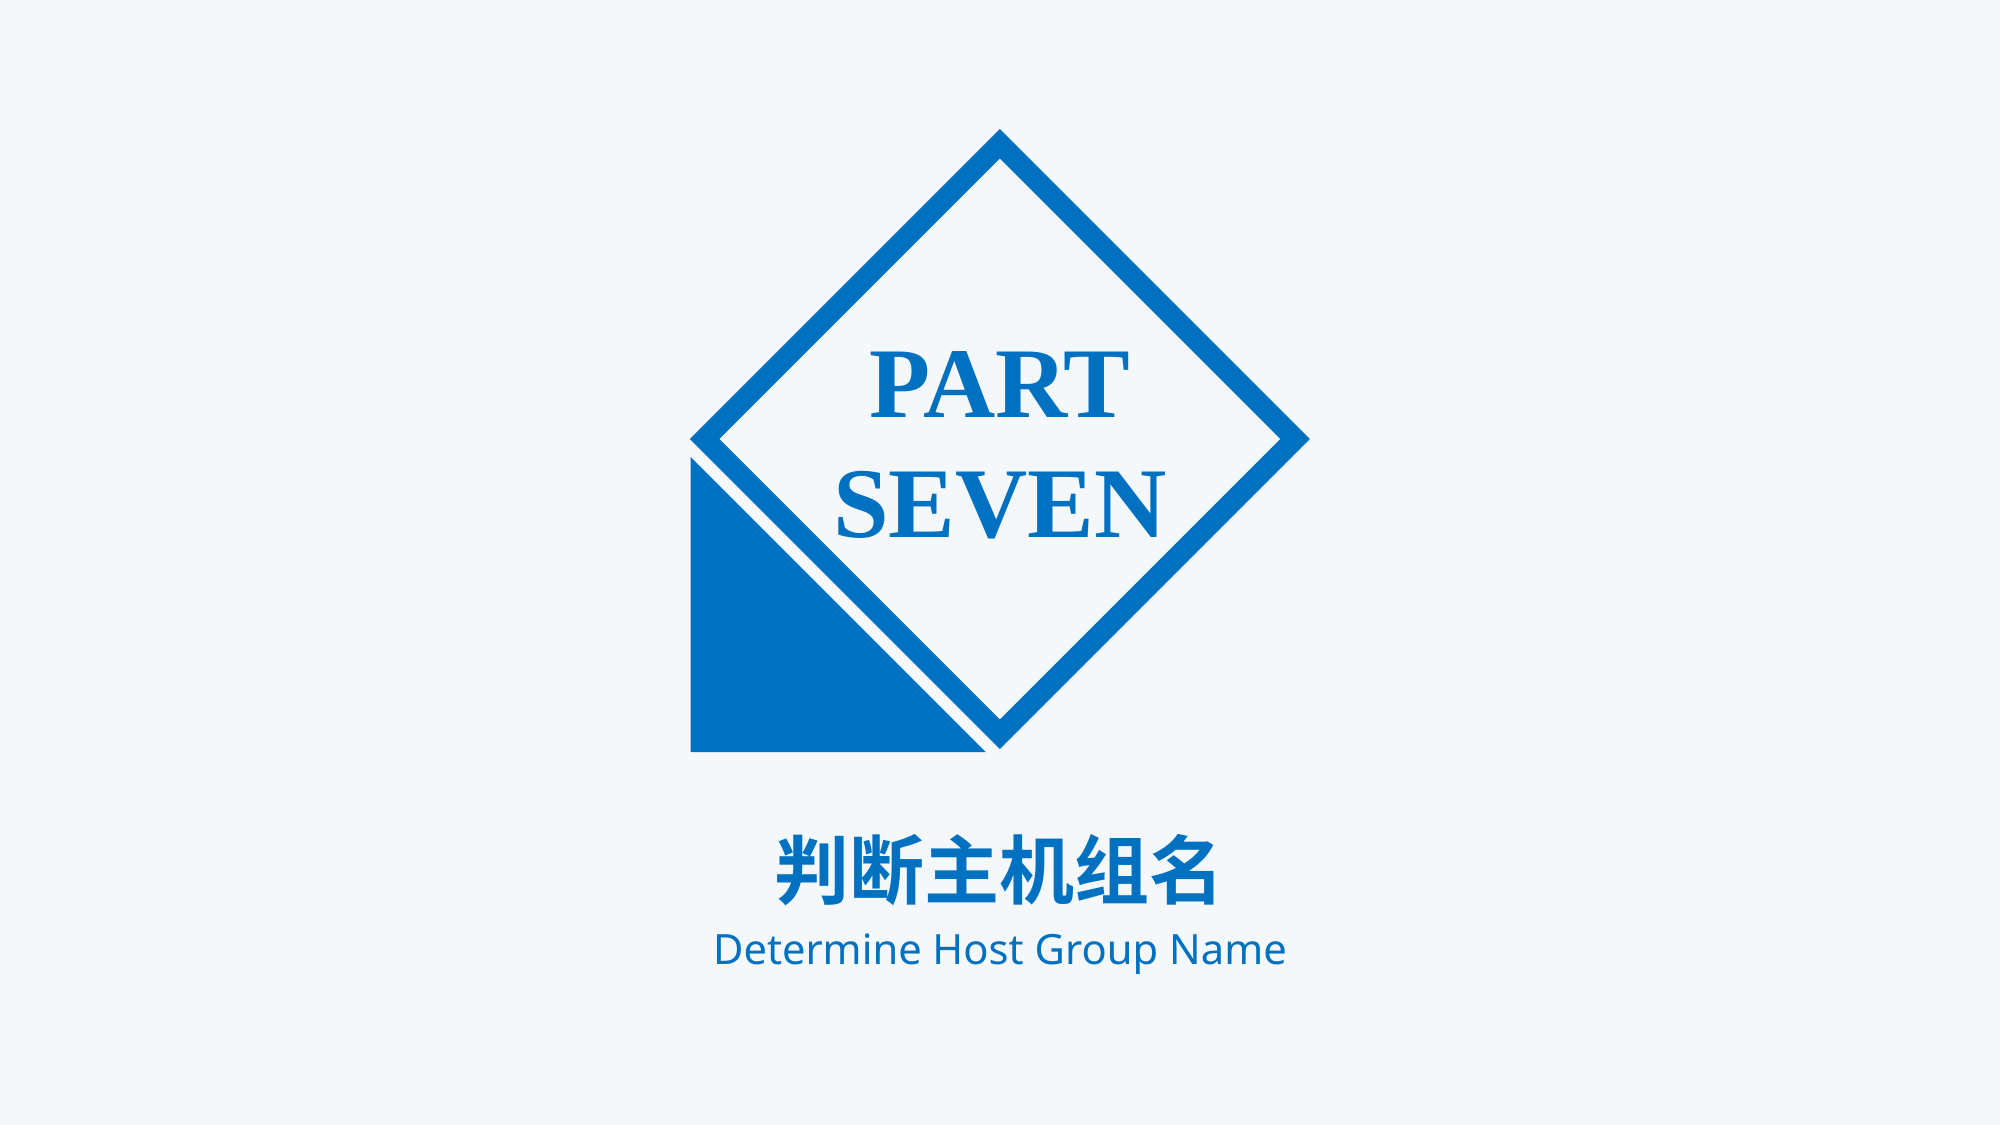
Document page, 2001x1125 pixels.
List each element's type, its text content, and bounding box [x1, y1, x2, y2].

text_box Determine Host Group Name [367, 915, 1633, 981]
text_box [689, 454, 989, 754]
text_box PART SEVEN [690, 310, 1310, 565]
text_box 判断主机组名 [553, 816, 1447, 915]
text_box [832, 142, 1168, 310]
text_box [829, 565, 1171, 736]
